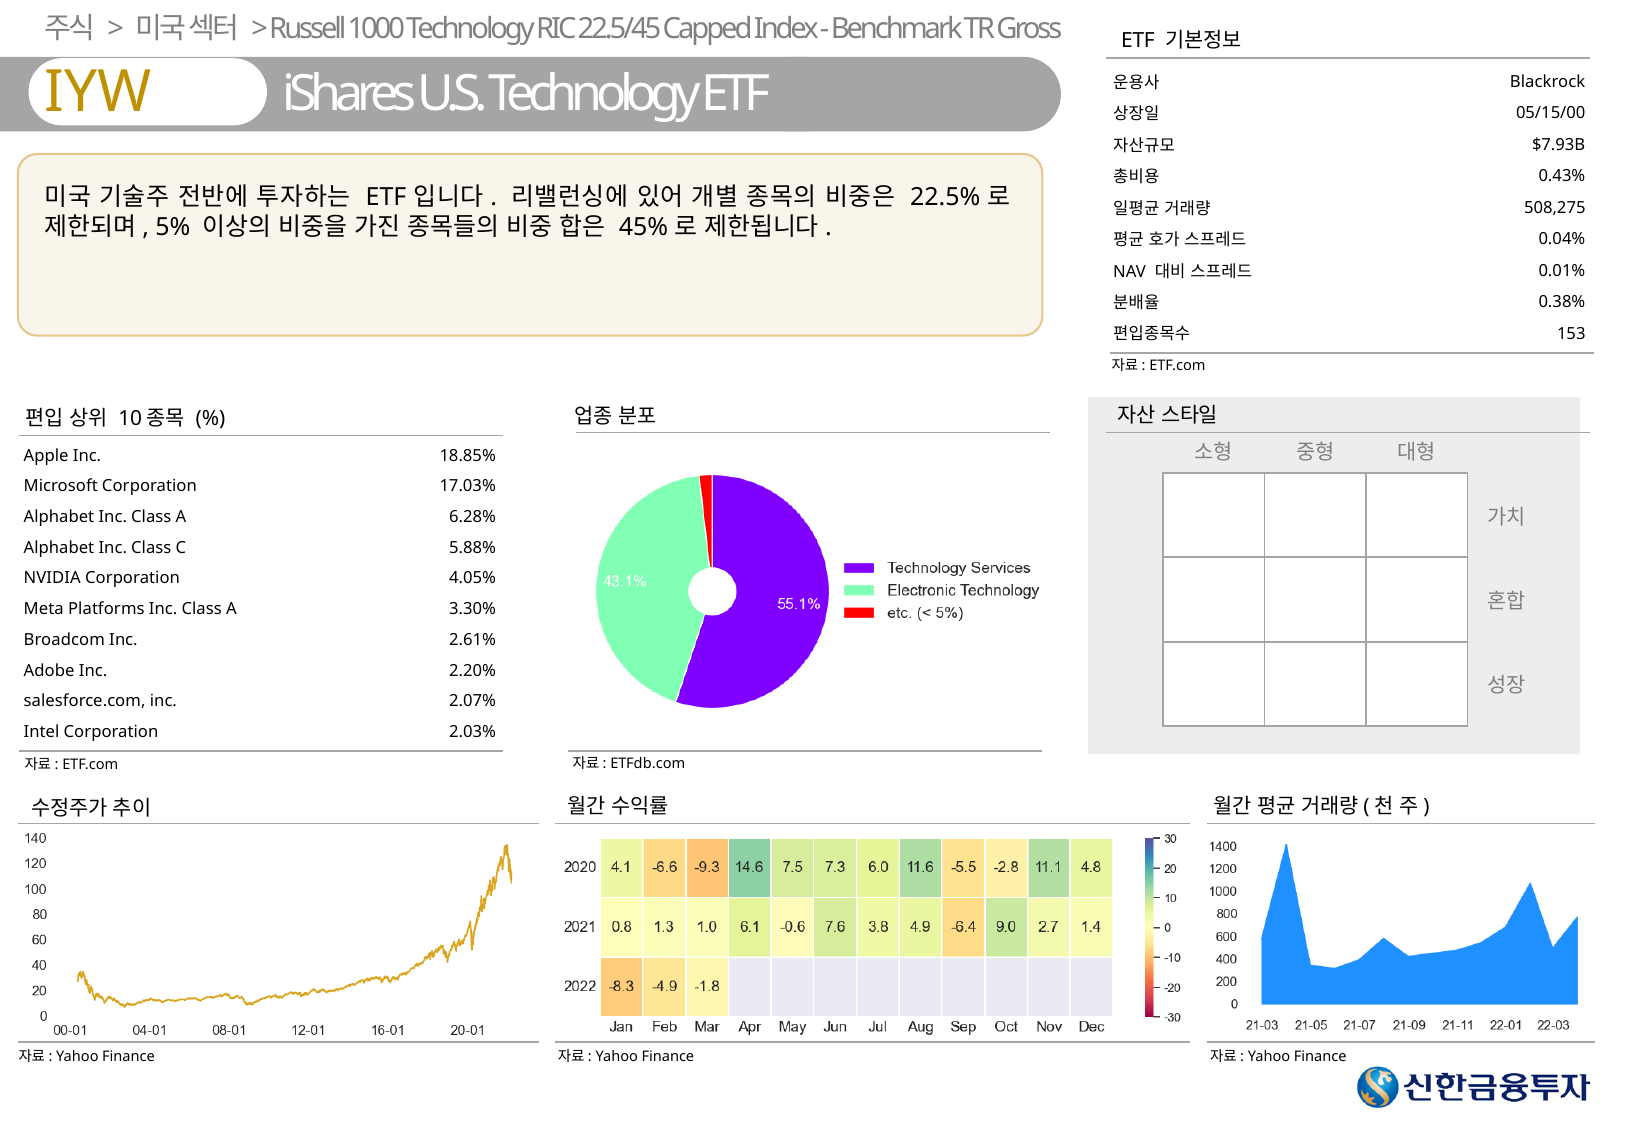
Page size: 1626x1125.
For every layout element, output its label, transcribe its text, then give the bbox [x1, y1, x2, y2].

list 미국 기술주 전반에 투자하는 ETF입니다. 리밸런싱에 있어 개별 종목의 비중은 22.5%로 제한되며, 5% 이상의 비중을 가진 종목들의 비중 합은 45%로 제한됩니다. [29, 165, 1026, 319]
table_cell 3.30% [420, 594, 501, 622]
table_cell $7.93B [1321, 129, 1591, 159]
table_cell 2.61% [420, 624, 501, 653]
table_cell 분배율 [1108, 286, 1319, 316]
table_cell NAV 대비 스프레드 [1108, 255, 1319, 285]
table_header Blackrock [1321, 66, 1591, 94]
table_cell 편입종목수 [1108, 318, 1319, 348]
table_cell salesforce.com, inc. [19, 686, 419, 715]
table_cell 2.20% [420, 655, 501, 684]
list 주식 > 미국 섹터 > Russell 1000 Technology RIC 22.5/45 Capped Index - Benchmark TR Gross [29, 0, 1091, 54]
table_cell 2.07% [420, 686, 501, 715]
table_cell 평균 호가 스프레드 [1108, 223, 1319, 253]
table_cell NVIDIA Corporation [19, 563, 419, 592]
table_cell 총비용 [1108, 161, 1319, 190]
table_cell Intel Corporation [19, 716, 419, 745]
table_cell Alphabet Inc. Class A [19, 501, 419, 530]
table_cell 상장일 [1108, 99, 1319, 127]
table_cell 05/15/00 [1321, 99, 1591, 127]
table_cell 0.04% [1321, 223, 1591, 253]
table_cell 0.01% [1321, 255, 1591, 285]
table_cell 0.38% [1321, 286, 1591, 316]
table_cell 5.88% [420, 532, 501, 561]
table_cell Microsoft Corporation [19, 473, 419, 500]
table_cell 4.05% [420, 563, 501, 592]
table_cell 508,275 [1321, 192, 1591, 222]
table_cell 17.03% [420, 473, 501, 500]
table_header 18.85% [420, 440, 501, 467]
table_header Apple Inc. [19, 440, 419, 467]
picture [554, 830, 1188, 1038]
list IYW [29, 54, 334, 124]
table_cell 153 [1321, 318, 1591, 348]
table_cell Meta Platforms Inc. Class A [19, 594, 419, 622]
table_cell 2.03% [420, 716, 501, 745]
picture [1355, 1064, 1593, 1110]
list iShares U.S. Technology ETF [267, 59, 1343, 121]
table_cell Broadcom Inc. [19, 624, 419, 653]
picture [567, 437, 1043, 745]
table_cell Adobe Inc. [19, 655, 419, 684]
table_cell Alphabet Inc. Class C [19, 532, 419, 561]
list 월간 평균 거래량(천 주) [1208, 787, 1595, 824]
table_cell 일평균 거래량 [1108, 192, 1319, 222]
list 업종 분포 [568, 397, 1044, 433]
table_cell 자산규모 [1108, 129, 1319, 159]
table_cell 0.43% [1321, 161, 1591, 190]
picture [17, 830, 539, 1038]
picture [1206, 830, 1595, 1038]
table_cell 6.28% [420, 501, 501, 530]
table_header 운용사 [1108, 66, 1319, 94]
